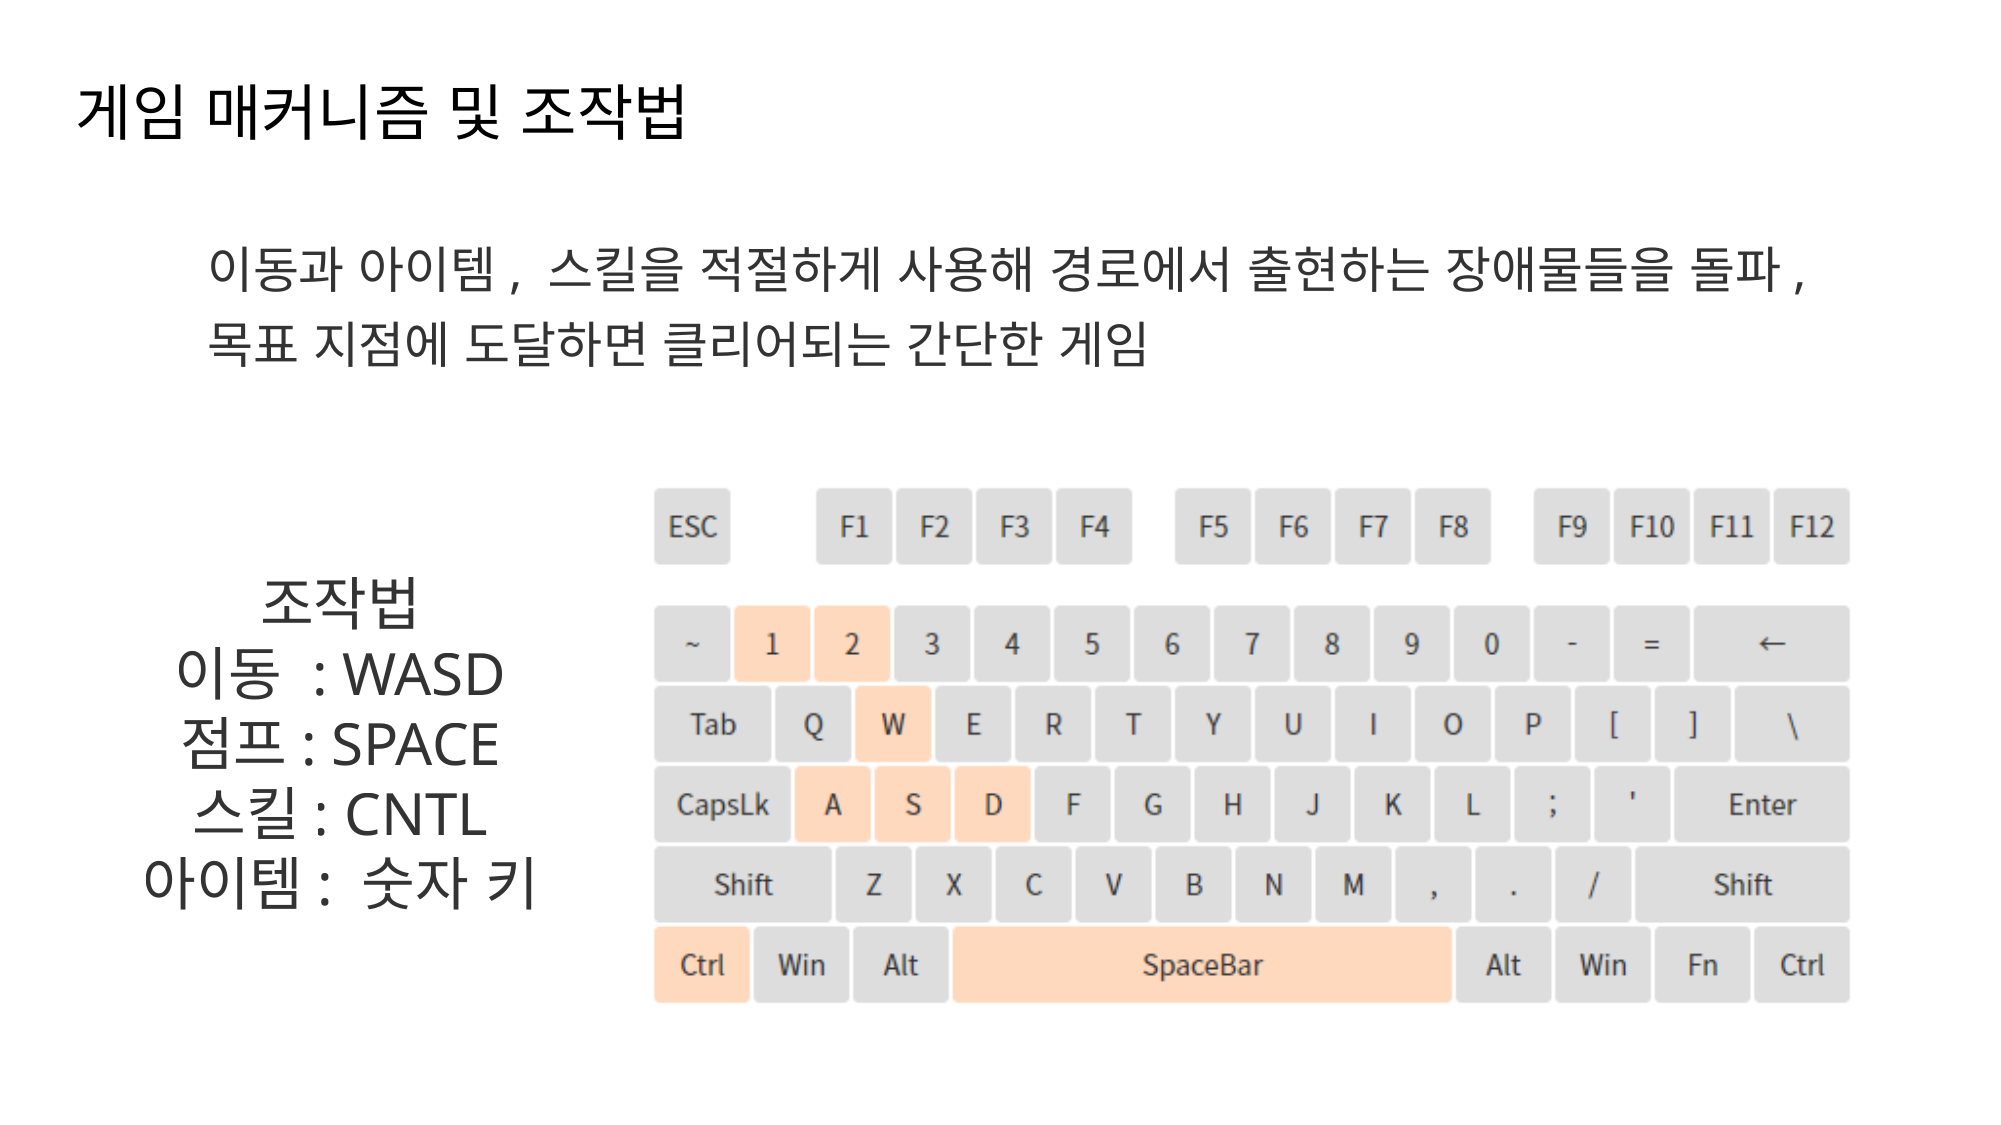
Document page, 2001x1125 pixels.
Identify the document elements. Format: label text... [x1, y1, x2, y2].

picture [647, 475, 1862, 1013]
text_box 게임 매커니즘 및 조작법 [60, 58, 752, 156]
text_box 조작법 이동 : WASD 점프: SPACE 스킬: CNTL 아이템: 숫자 키 [47, 559, 634, 925]
list 이동과 아이템, 스킬을 적절하게 사용해 경로에서 출현하는 장애물들을 돌파, 목표 지점에 도달하면 클리어되는 간단한 게임 [192, 237, 1808, 386]
